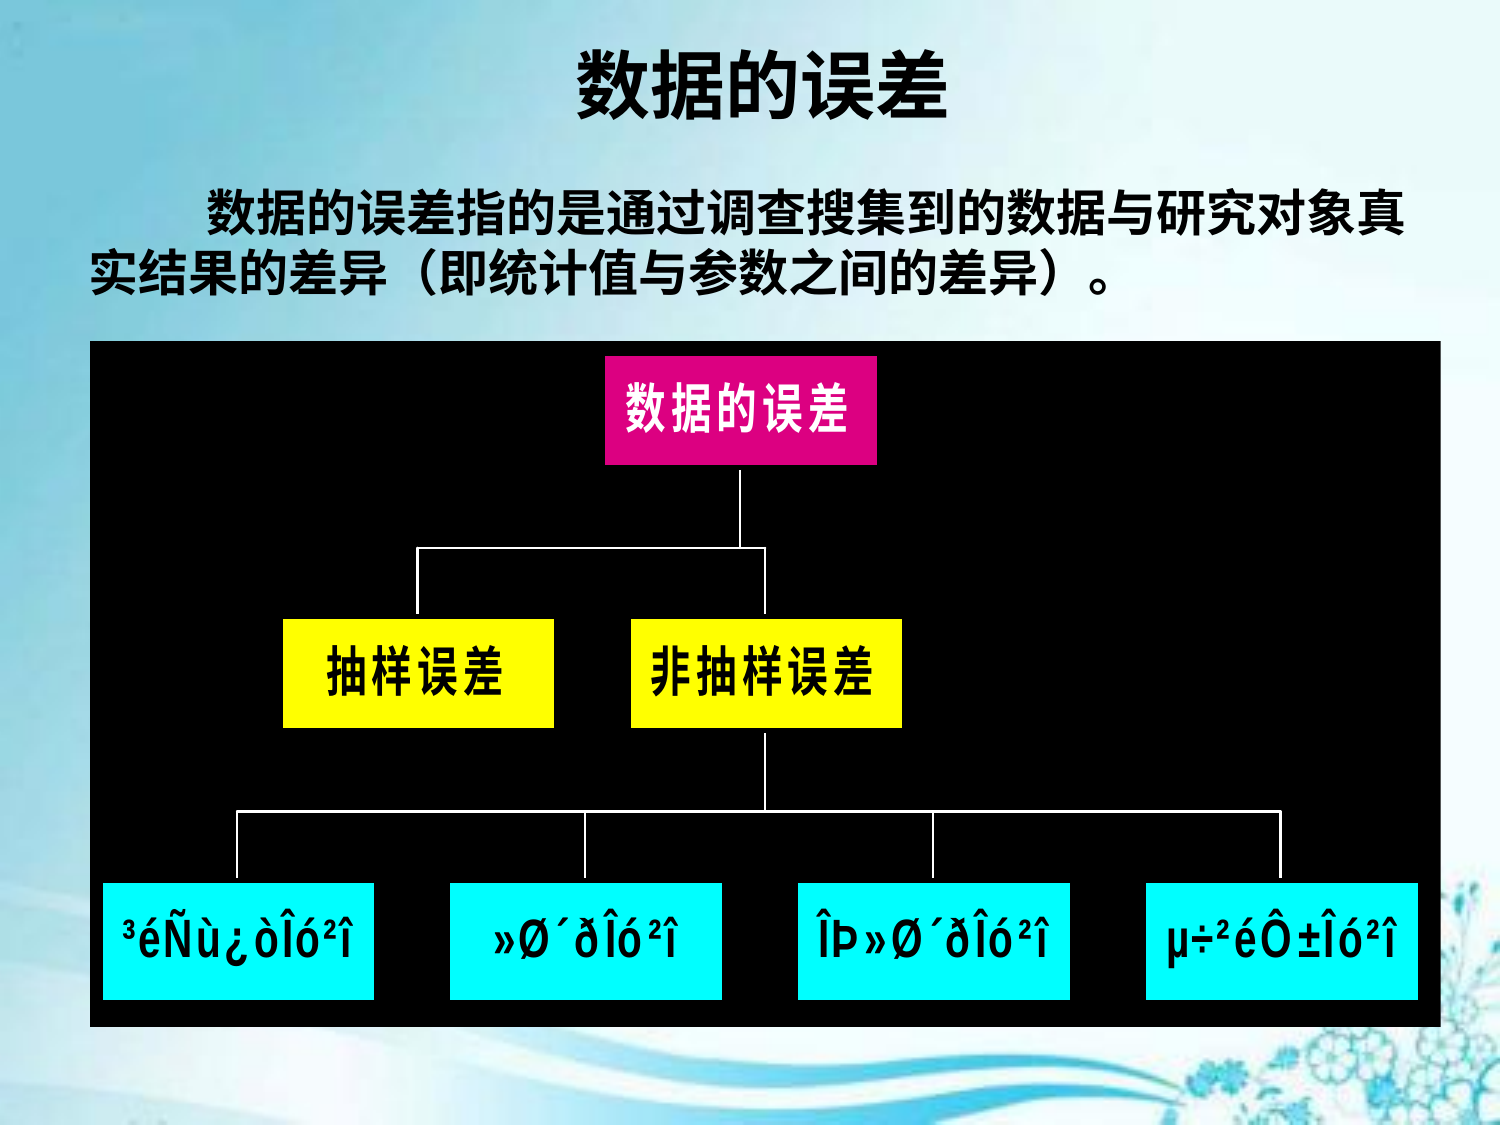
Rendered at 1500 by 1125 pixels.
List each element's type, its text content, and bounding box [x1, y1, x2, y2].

picture [0, 0, 1500, 1125]
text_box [89, 341, 1441, 1027]
title 数据的误差 [206, 0, 1320, 173]
text_box 数据的误差指的是通过调查搜集到的数据与研究对象真实结果的差异（即统计值与参数之间的差异）。 [73, 173, 1442, 309]
